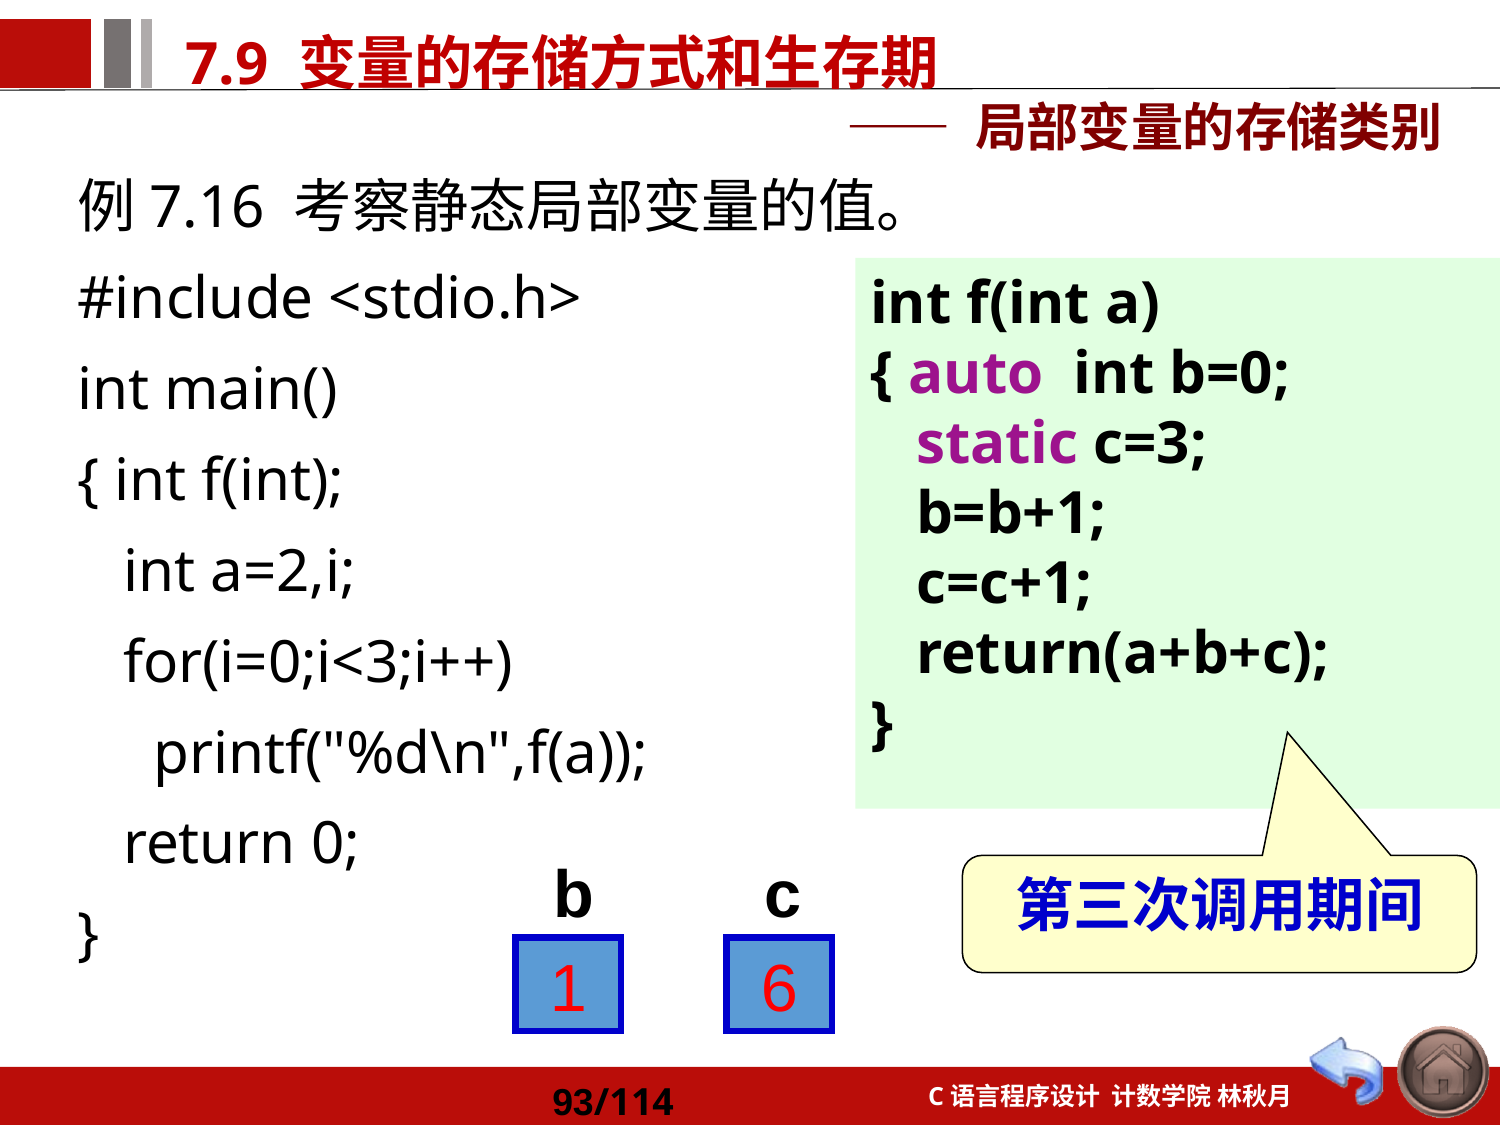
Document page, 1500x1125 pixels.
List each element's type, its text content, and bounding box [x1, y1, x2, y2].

text_box 6 [726, 938, 832, 1032]
list 例7.16 考察静态局部变量的值。 #include <stdio.h> int main() { int f(int); int a=2,i; for(i=0;i<3;i++) printf("%d\n",f(a)); return 0; } [62, 140, 1149, 938]
text_box —— 局部变量的存储类别 [832, 86, 1500, 164]
text_box int f(int a) { auto int b=0; static c=3; b=b+1; c=c+1; return(a+b+c); } [1149, 257, 1500, 809]
text_box 第三次调用期间 [962, 732, 1477, 973]
picture [1308, 1032, 1386, 1110]
text_box 1 [515, 938, 621, 1032]
